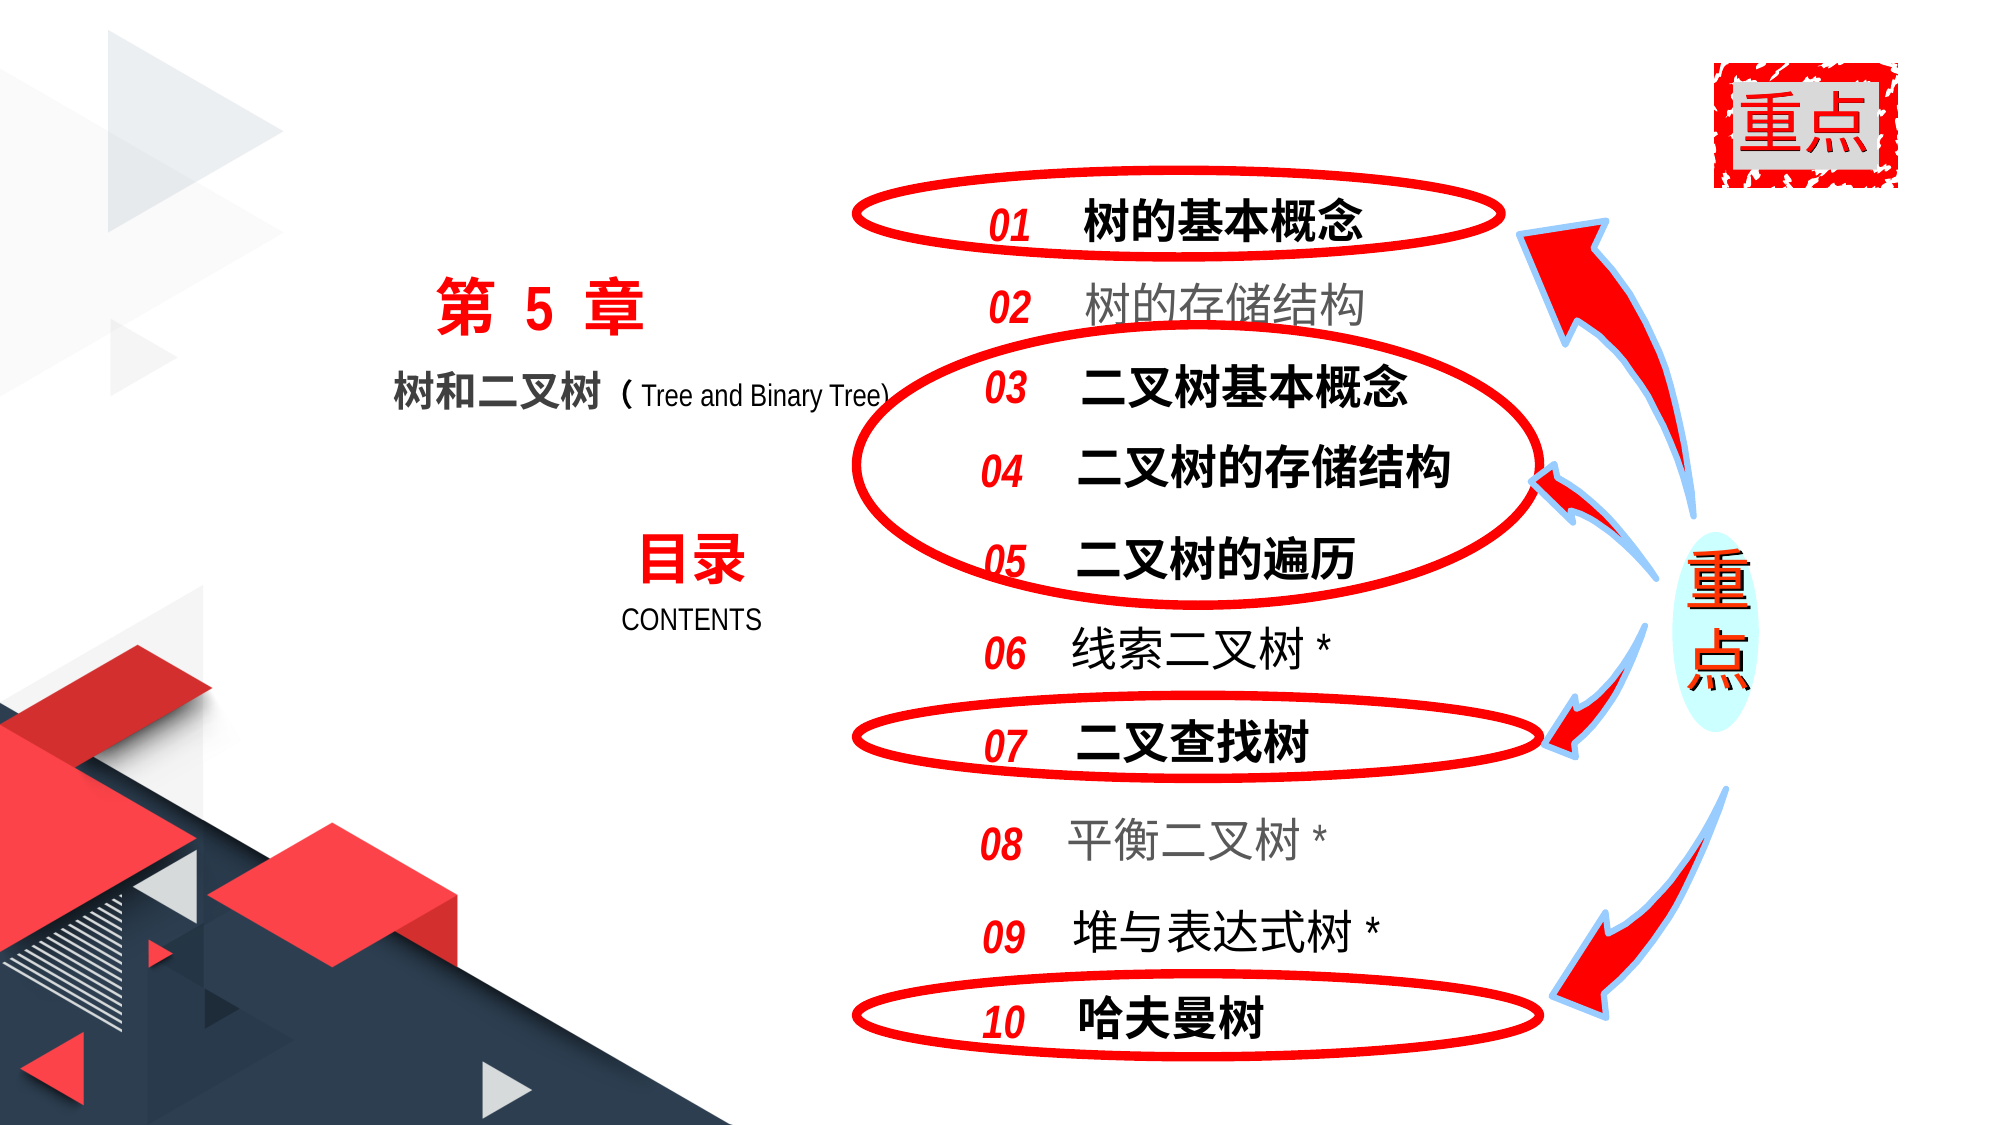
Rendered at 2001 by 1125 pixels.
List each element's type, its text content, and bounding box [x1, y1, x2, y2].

text_box 树和二叉树（Tree and Binary Tree) [379, 356, 851, 422]
picture [0, 30, 733, 1125]
text_box CONTENTS [606, 592, 778, 645]
text_box 第 5 章 [419, 260, 661, 351]
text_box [1697, 38, 1910, 216]
text_box 目录 [620, 516, 763, 592]
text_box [856, 170, 1759, 1057]
